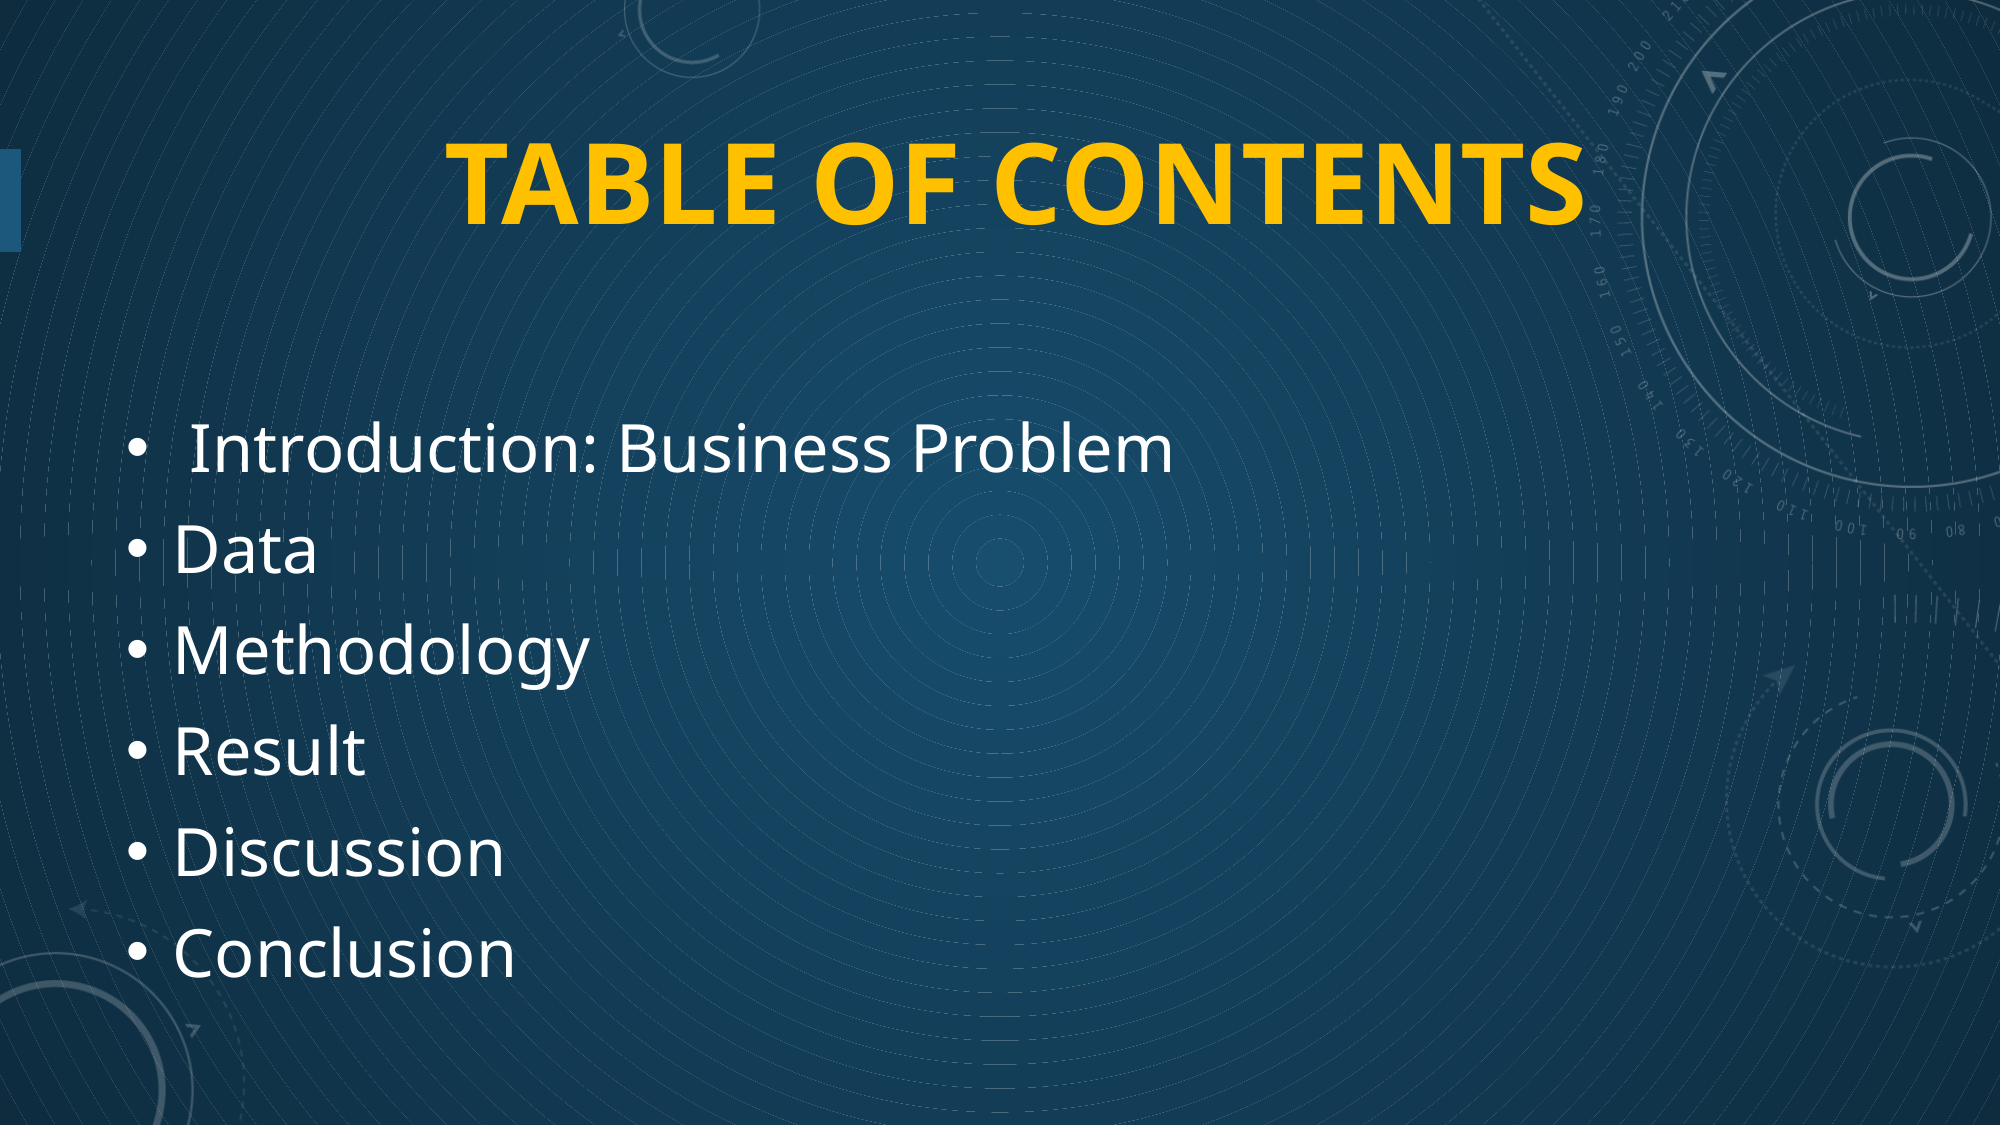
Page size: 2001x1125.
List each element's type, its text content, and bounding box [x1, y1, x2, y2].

picture [0, 0, 2000, 1125]
title Table of contents [127, 76, 1906, 284]
list Introduction: Business Problem Data Methodology Result Discussion Conclusion [110, 297, 1890, 1073]
